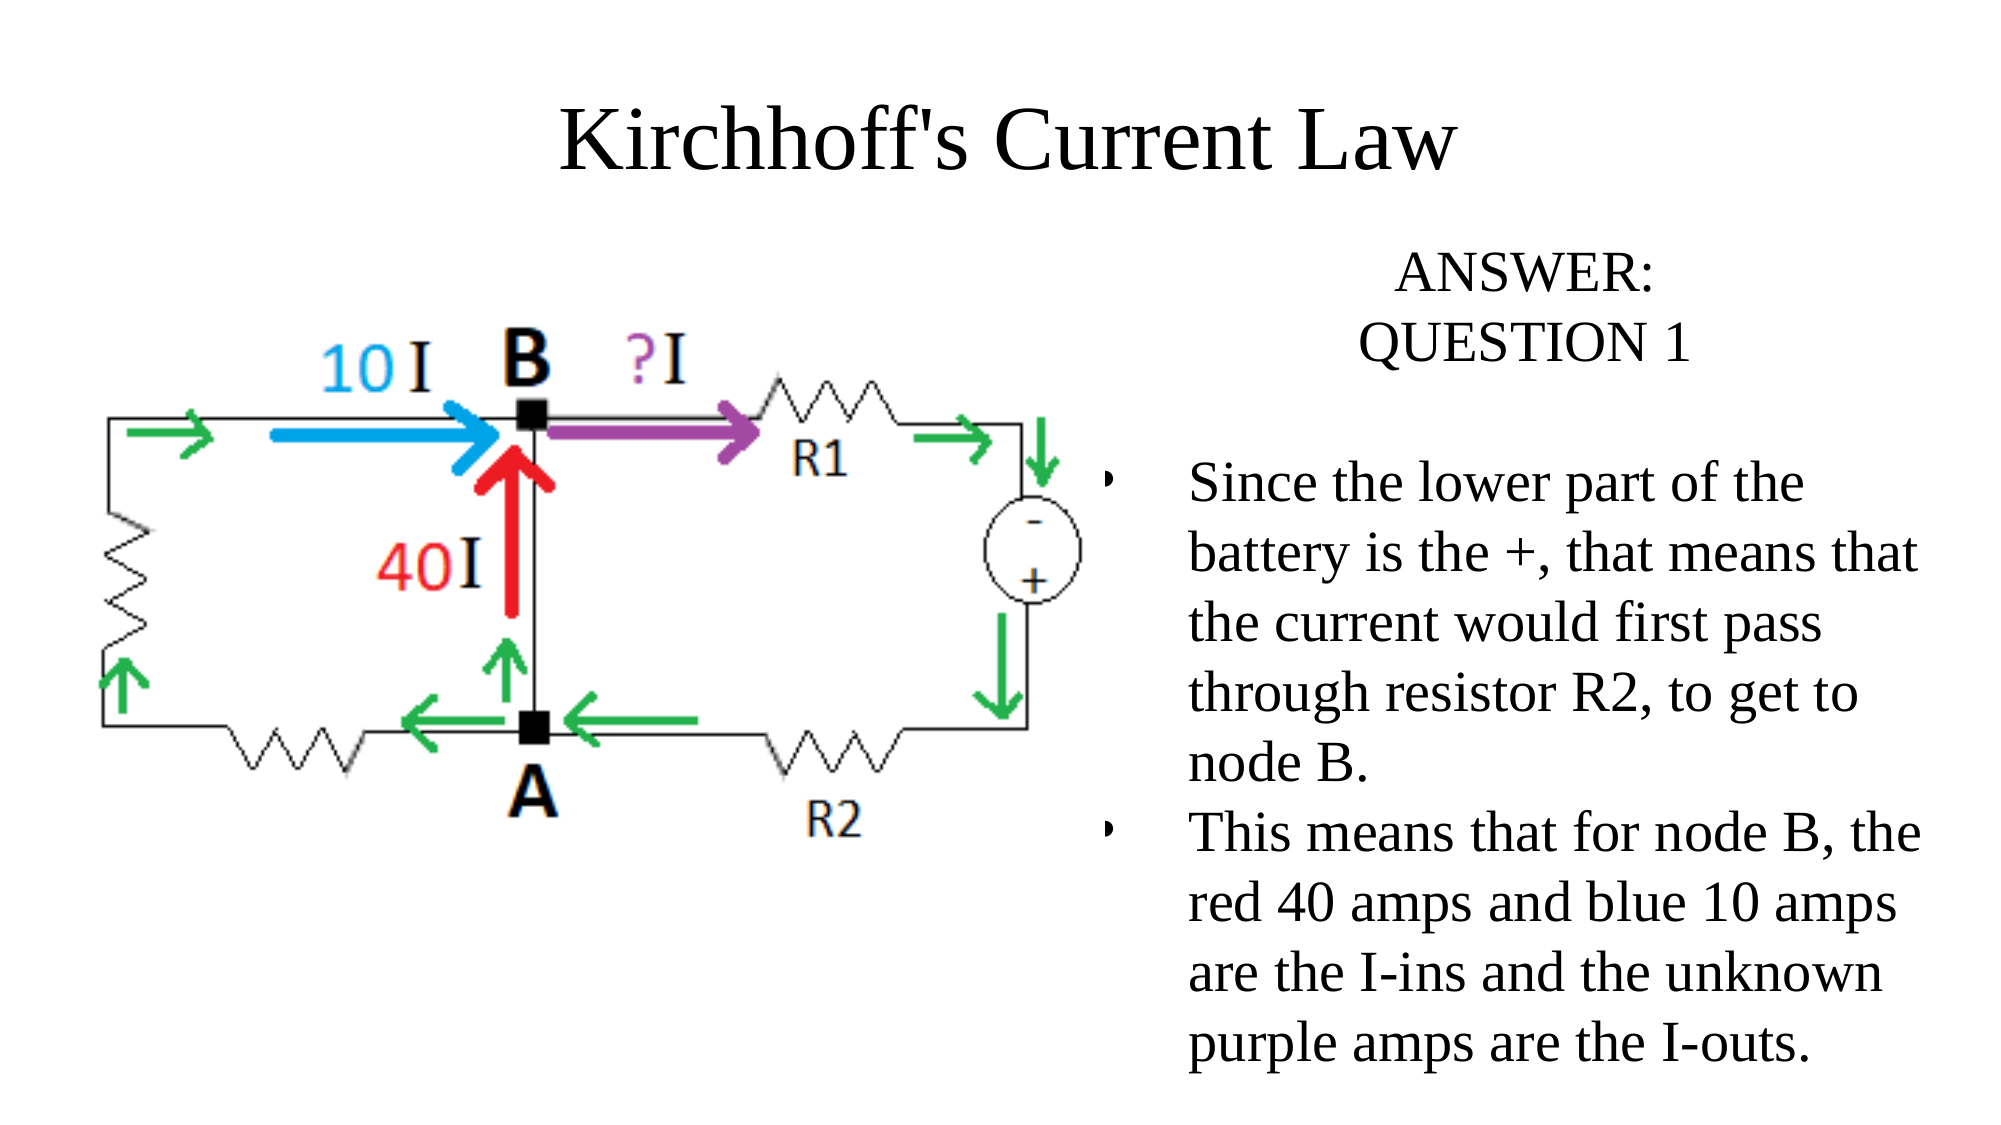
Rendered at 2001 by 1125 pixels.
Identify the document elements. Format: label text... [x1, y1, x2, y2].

title Kirchhoff's Current Law [63, 39, 1955, 227]
picture [83, 295, 1105, 874]
text_box ANSWER: QUESTION 1 Since the lower part of the battery is the +, that means that the current would first pass through resistor R2, to get to node B. This means that for node B, the red 40 amps and blue 10 amps are the I-ins and the unknown purple amps are the I-outs. [1080, 225, 1971, 1056]
